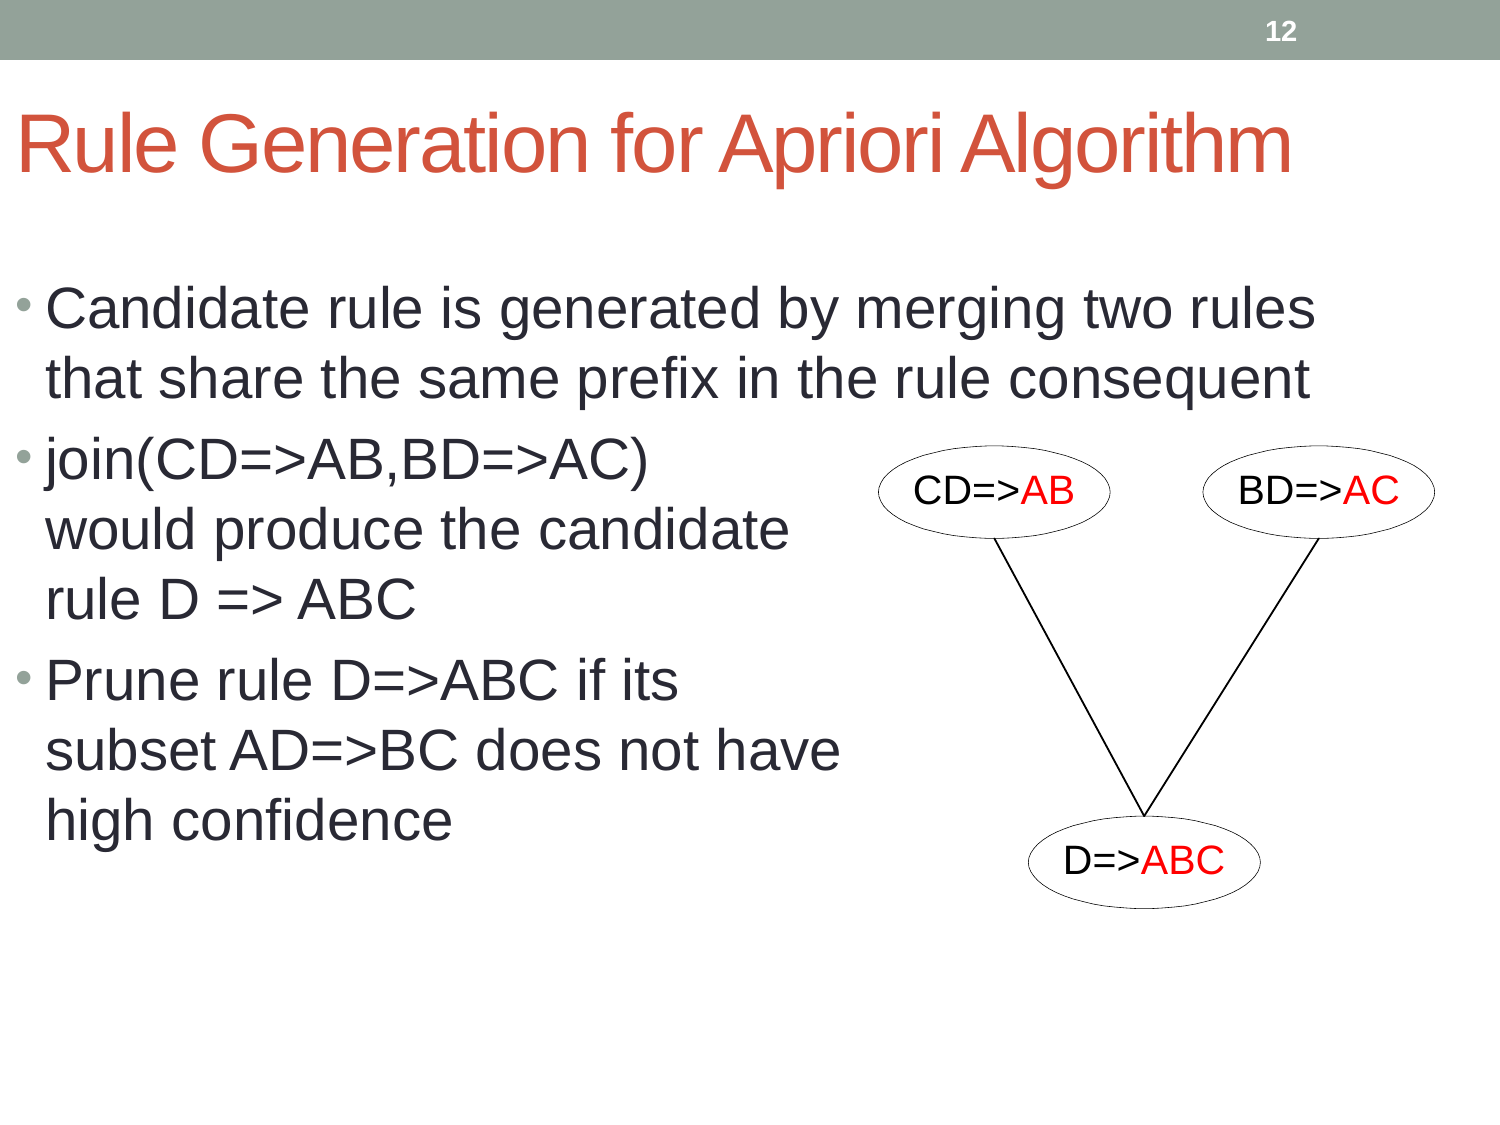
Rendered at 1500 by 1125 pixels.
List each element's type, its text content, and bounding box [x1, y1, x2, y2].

slide_number 12 [1250, 3, 1425, 57]
list Candidate rule is generated by merging two rules that share the same prefix in the rule consequent join(CD=>AB,BD=>AC) would produce the candidate rule D => ABC Prune rule D=>ABC if its subset AD=>BC does not have high confidence [0, 262, 1350, 1006]
title Rule Generation for Apriori Algorithm [0, 45, 1350, 233]
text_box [874, 442, 1438, 913]
